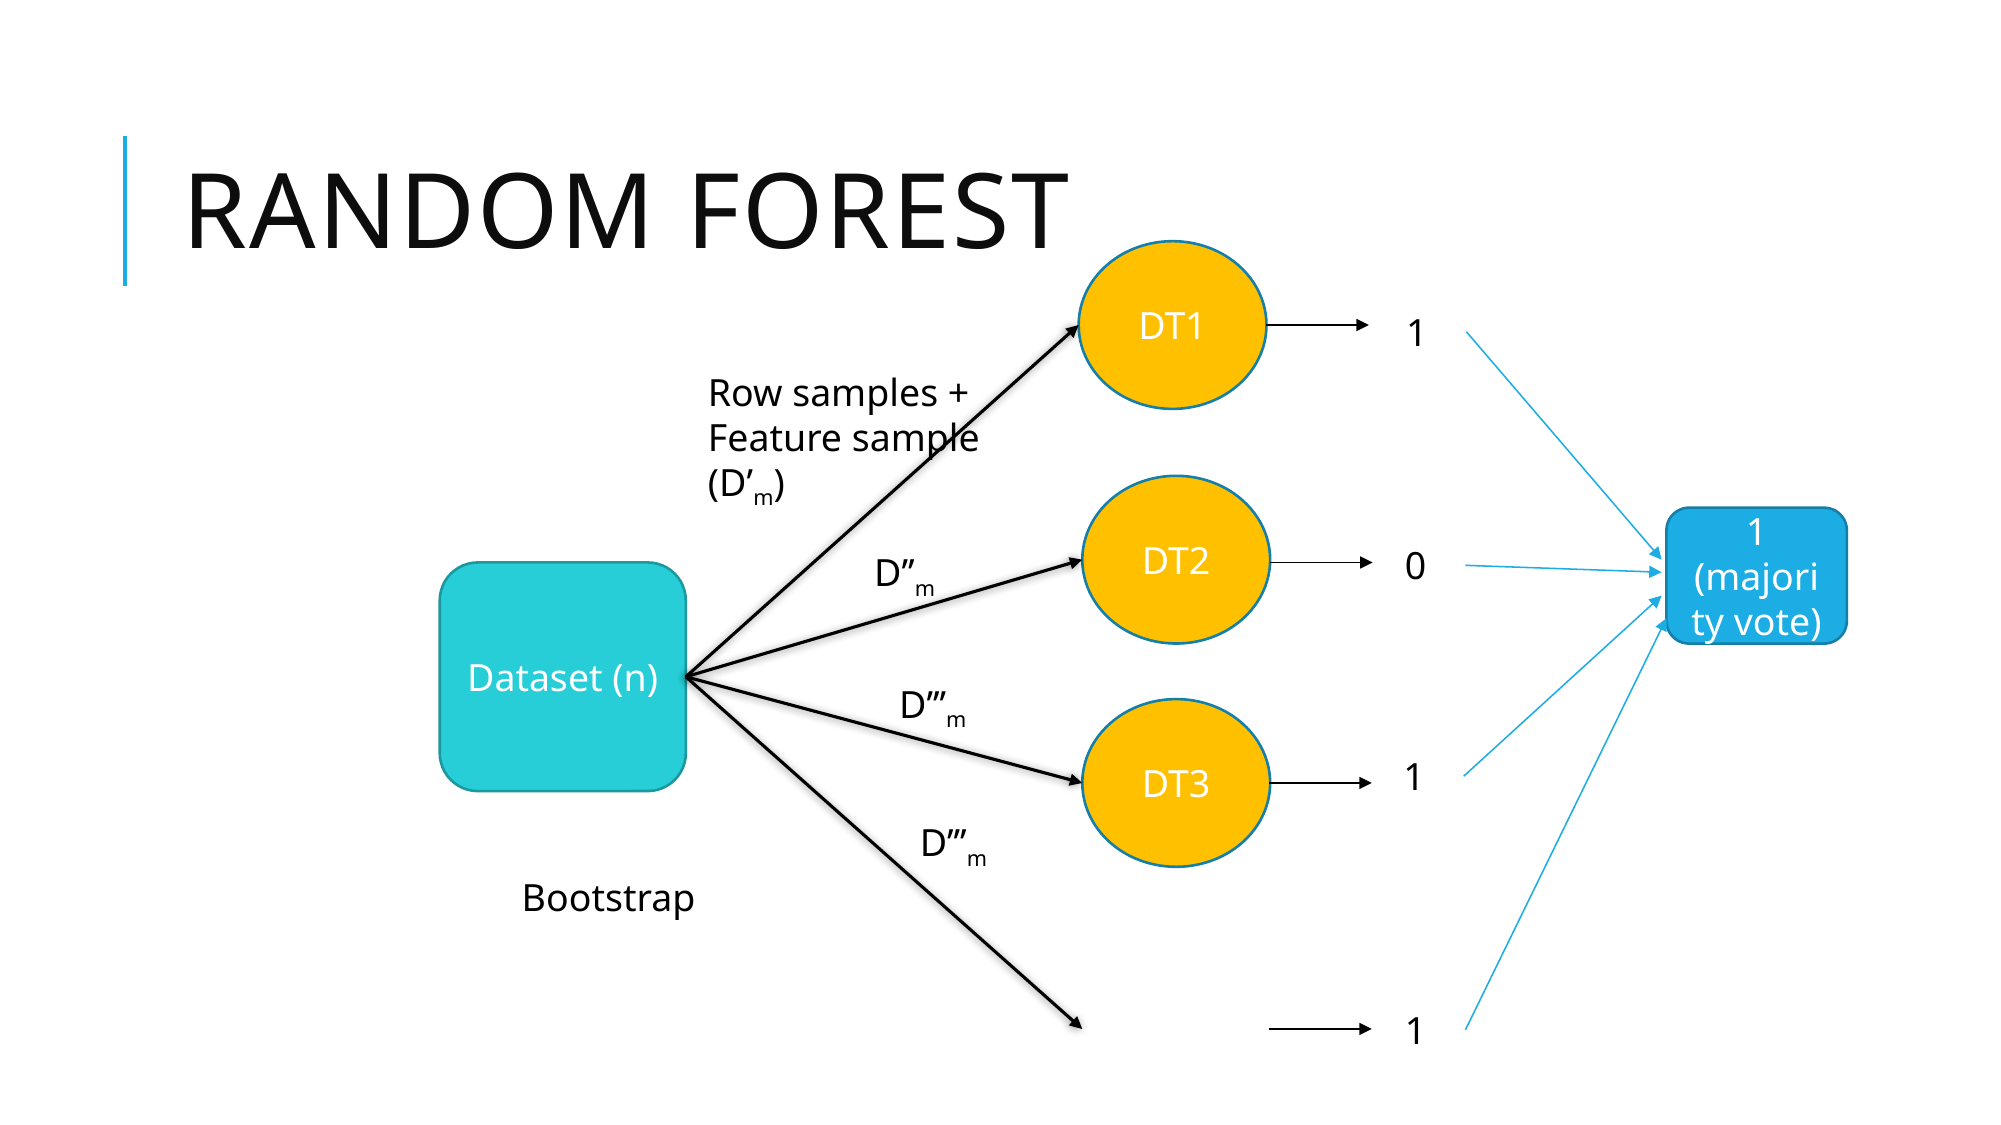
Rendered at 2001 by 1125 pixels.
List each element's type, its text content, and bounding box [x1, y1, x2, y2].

title Random forest [168, 96, 1763, 342]
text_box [439, 240, 1848, 1061]
